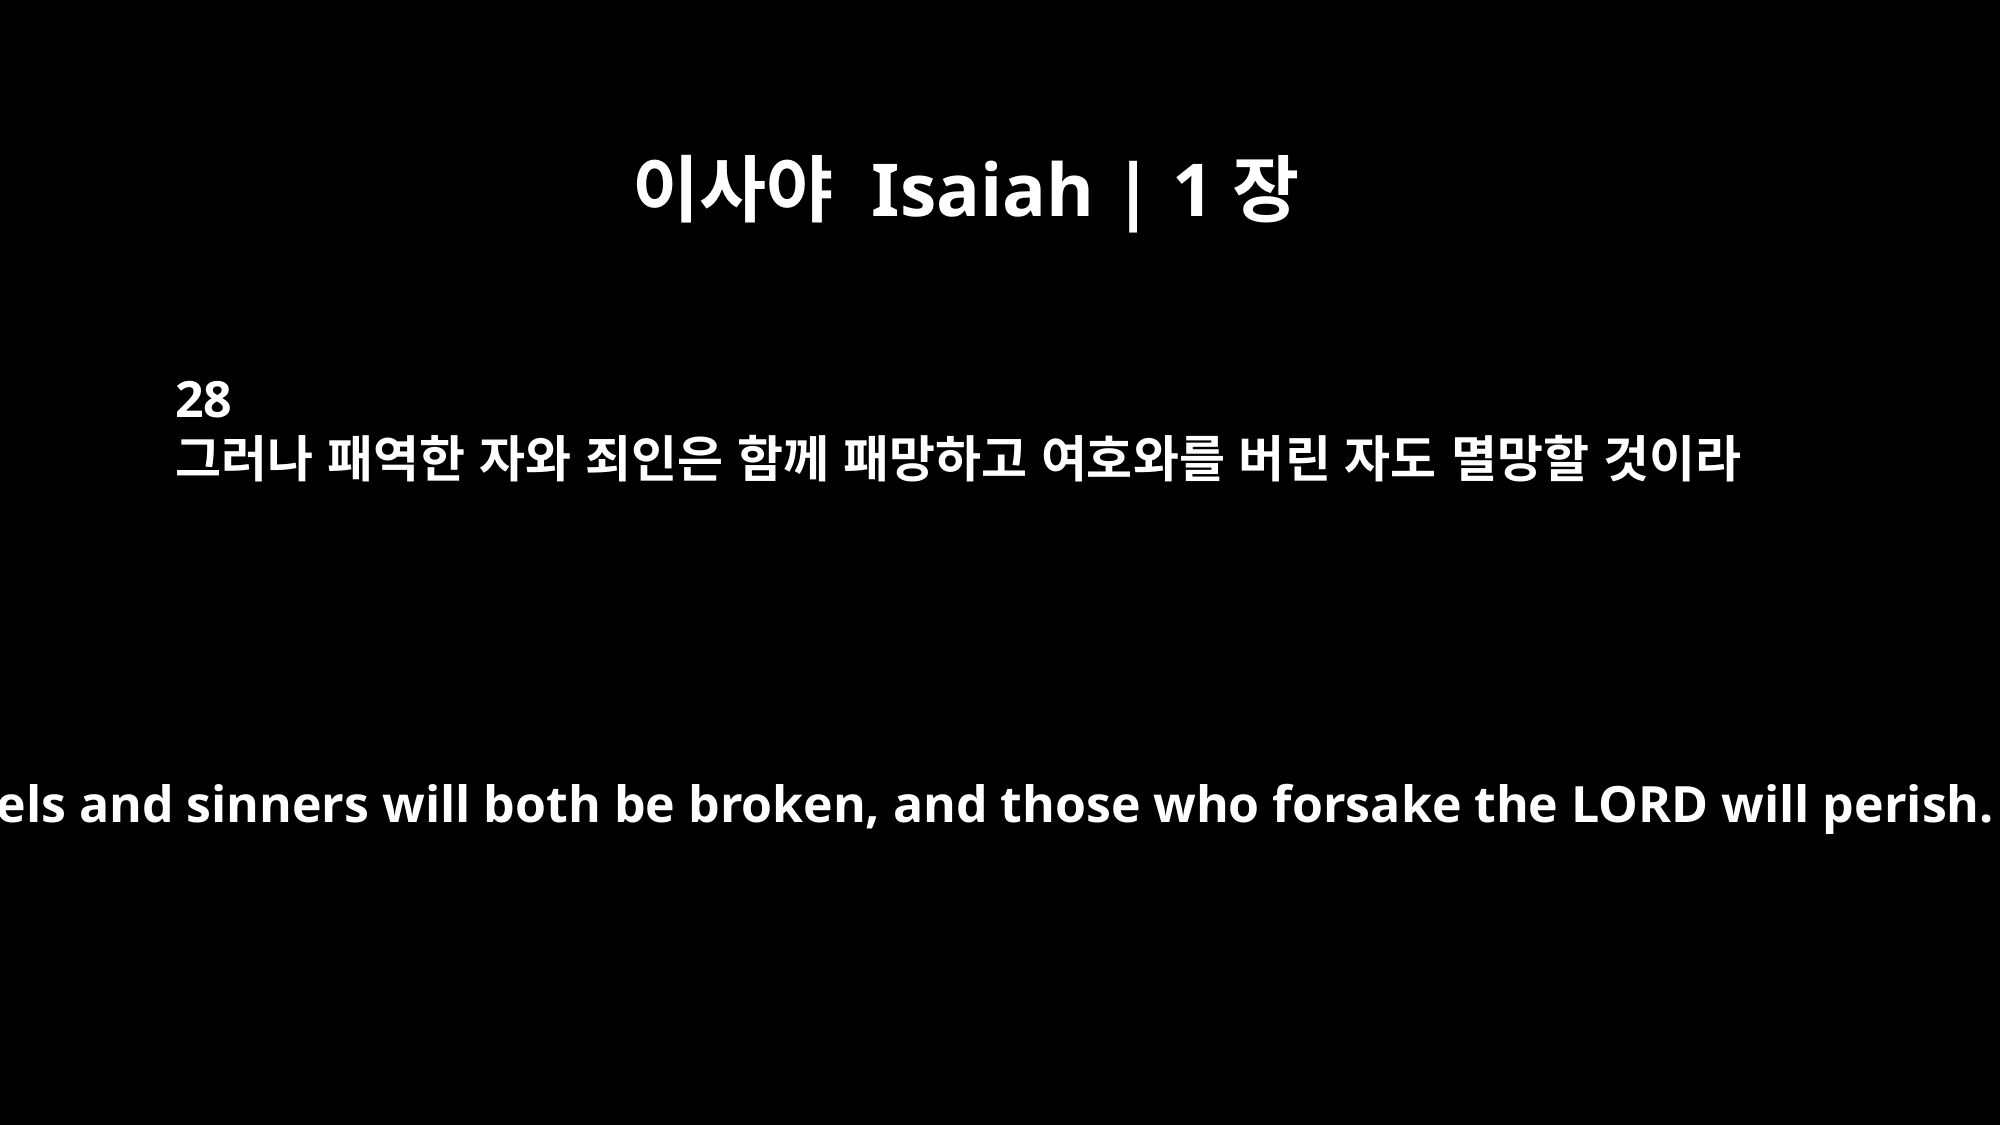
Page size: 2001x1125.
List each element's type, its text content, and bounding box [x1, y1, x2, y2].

text_box 이사야 Isaiah | 1장 [617, 136, 1315, 239]
text_box 28 그러나 패역한 자와 죄인은 함께 패망하고 여호와를 버린 자도 멸망할 것이라 [160, 359, 1757, 495]
text_box But rebels and sinners will both be broken, and those who forsake the LORD will perish. [0, 764, 2000, 840]
